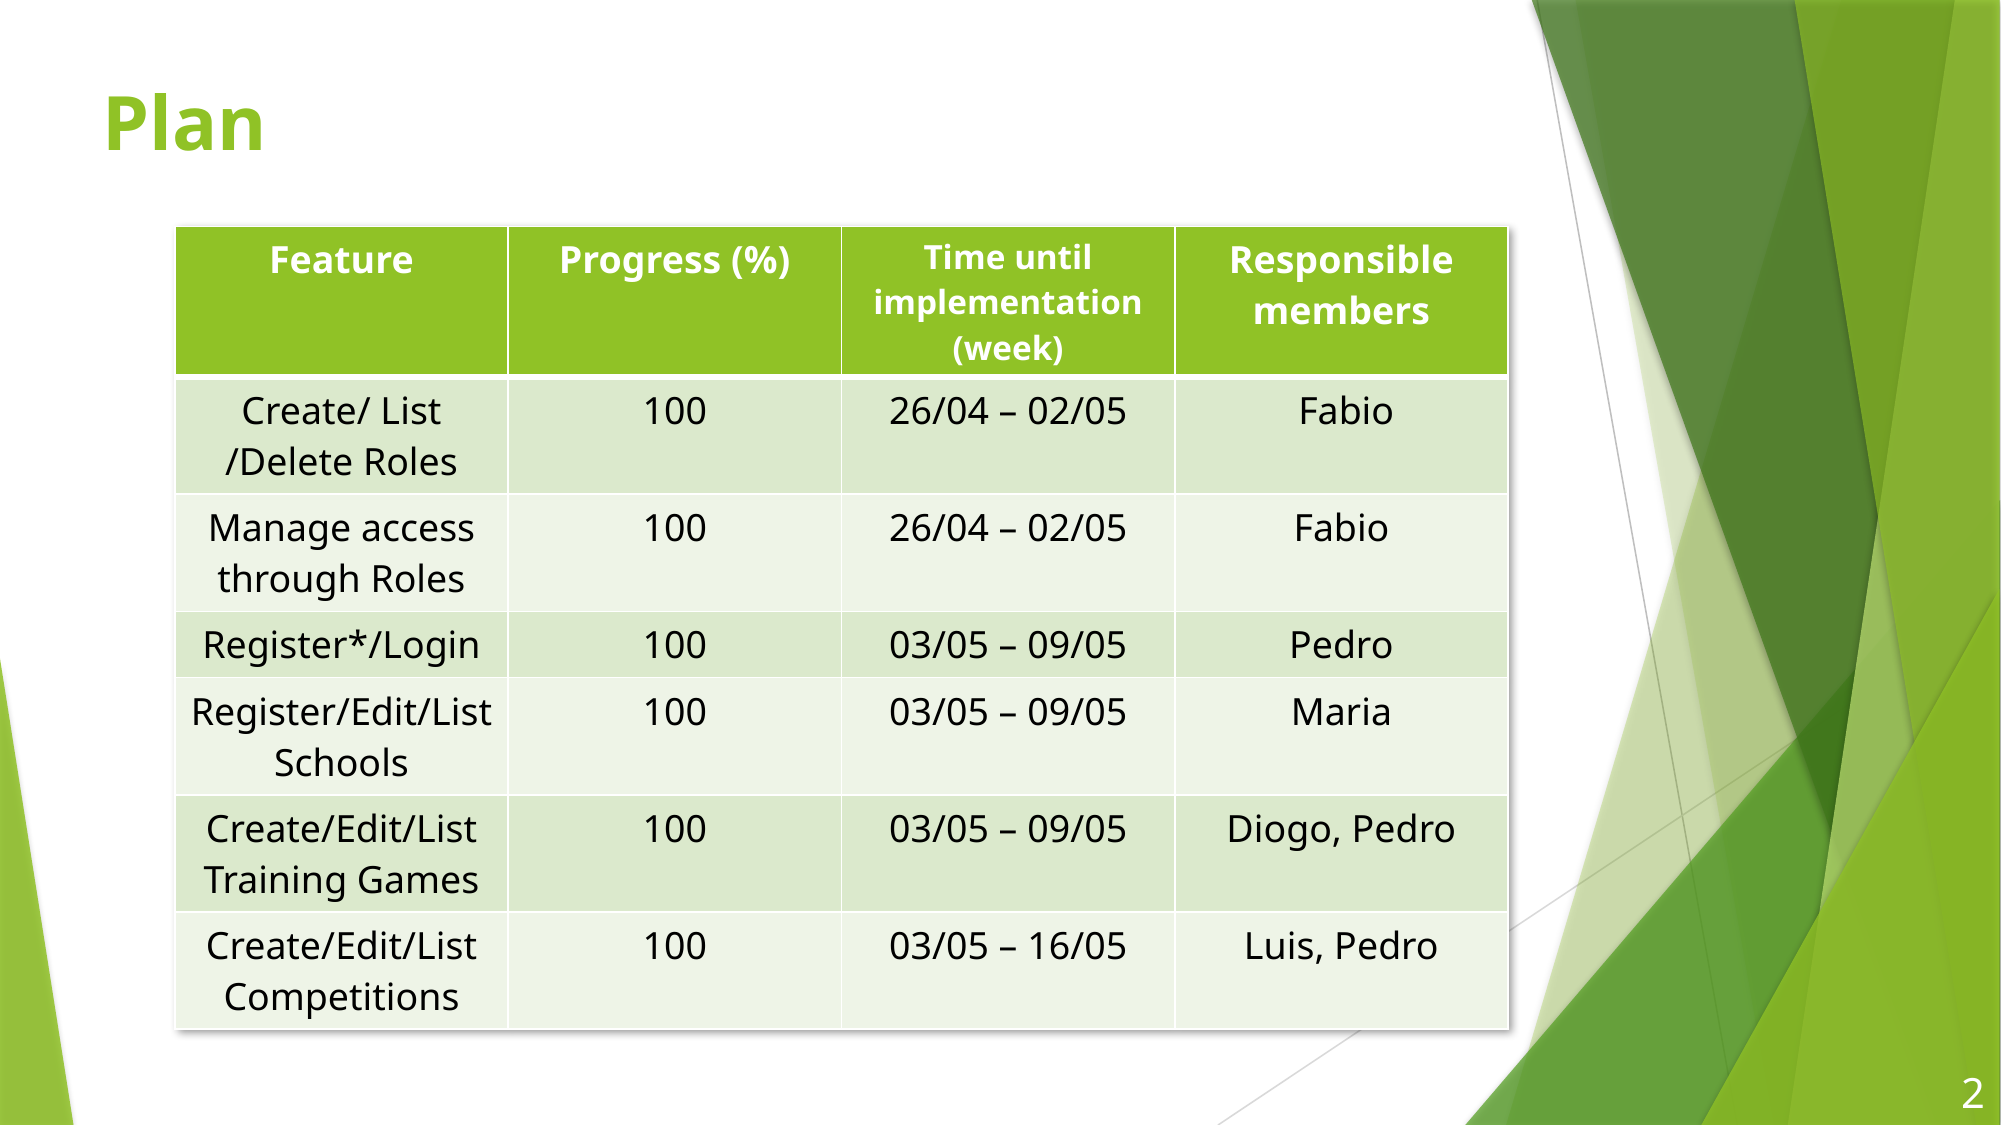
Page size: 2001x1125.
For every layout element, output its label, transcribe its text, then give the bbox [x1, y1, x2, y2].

table_cell 26/04 – 02/05 [842, 380, 1174, 493]
table_cell 26/04 – 02/05 [842, 495, 1174, 611]
table_cell Create/ List /Delete Roles [176, 380, 507, 493]
table_cell 100 [509, 495, 841, 611]
text_box 2 [1887, 1065, 2000, 1125]
table_cell Luis, Pedro [1176, 913, 1507, 1028]
table_cell 100 [509, 380, 841, 493]
table_cell 03/05 – 09/05 [842, 678, 1174, 794]
table_cell Create/Edit/List Competitions [176, 913, 507, 1028]
table_cell Register/Edit/List Schools [176, 678, 507, 794]
table_cell 03/05 – 09/05 [842, 796, 1174, 911]
title Plan [87, 67, 1738, 293]
table_cell 03/05 – 09/05 [842, 612, 1174, 677]
table_header Responsible members [1176, 227, 1507, 374]
table_cell Diogo, Pedro [1176, 796, 1507, 911]
table_header Progress (%) [509, 227, 841, 374]
table_cell 100 [509, 678, 841, 794]
table_cell 100 [509, 913, 841, 1028]
table_cell Register*/Login [176, 612, 507, 677]
table_cell 100 [509, 796, 841, 911]
table_header Feature [176, 227, 507, 374]
table_cell Pedro [1176, 612, 1507, 677]
table_cell Manage access through Roles [176, 495, 507, 611]
table_cell Fabio [1176, 380, 1507, 493]
table_cell Maria [1176, 678, 1507, 794]
table_cell Fabio [1176, 495, 1507, 611]
table_cell Create/Edit/List Training Games [176, 796, 507, 911]
table_header Time until implementation (week) [842, 227, 1174, 374]
table_cell 03/05 – 16/05 [842, 913, 1174, 1028]
table_cell 100 [509, 612, 841, 677]
